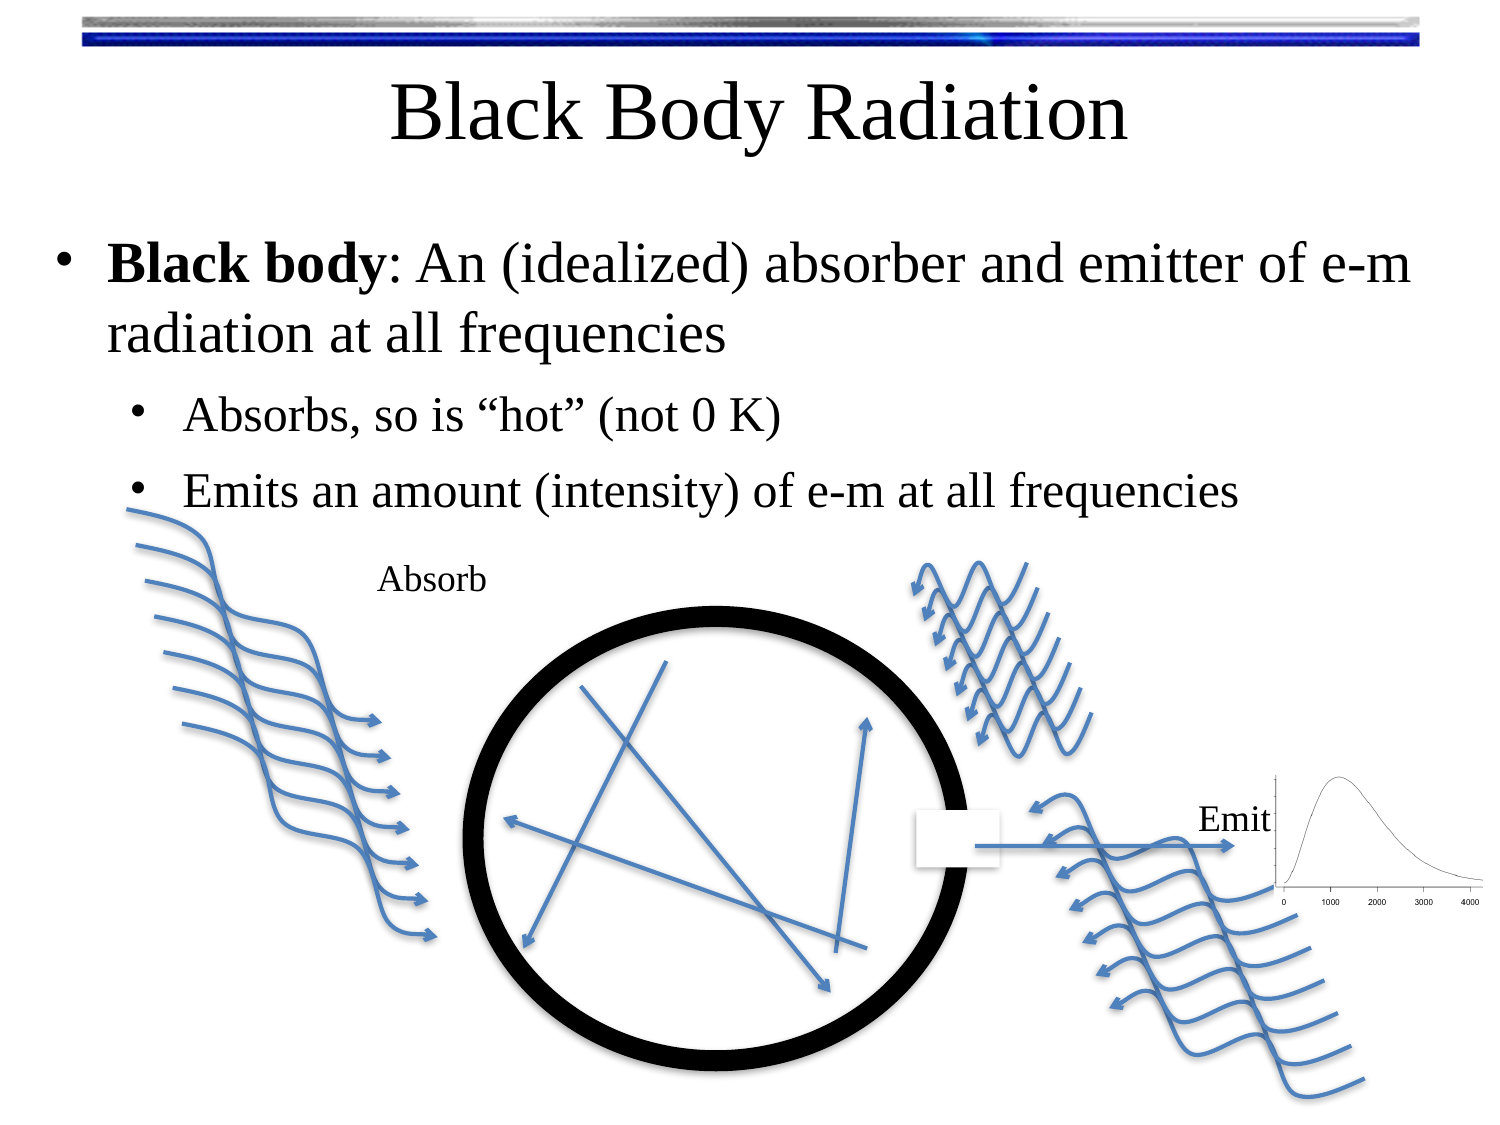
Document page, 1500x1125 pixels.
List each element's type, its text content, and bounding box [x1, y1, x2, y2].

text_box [502, 660, 868, 993]
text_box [462, 606, 1000, 1071]
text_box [913, 562, 1092, 757]
text_box Emit [1183, 786, 1268, 846]
picture [79, 12, 1426, 52]
text_box Black body: An (idealized) absorber and emitter of e-m radiation at all frequencies Absorbs, so is “hot” (not 0 K) Emits an amount (intensity) of e-m at all frequencies [22, 216, 1448, 525]
text_box Black Body Radiation [22, 13, 1498, 199]
text_box Absorb [362, 546, 502, 606]
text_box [23, 645, 546, 795]
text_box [987, 852, 1402, 1048]
picture [1273, 774, 1484, 909]
